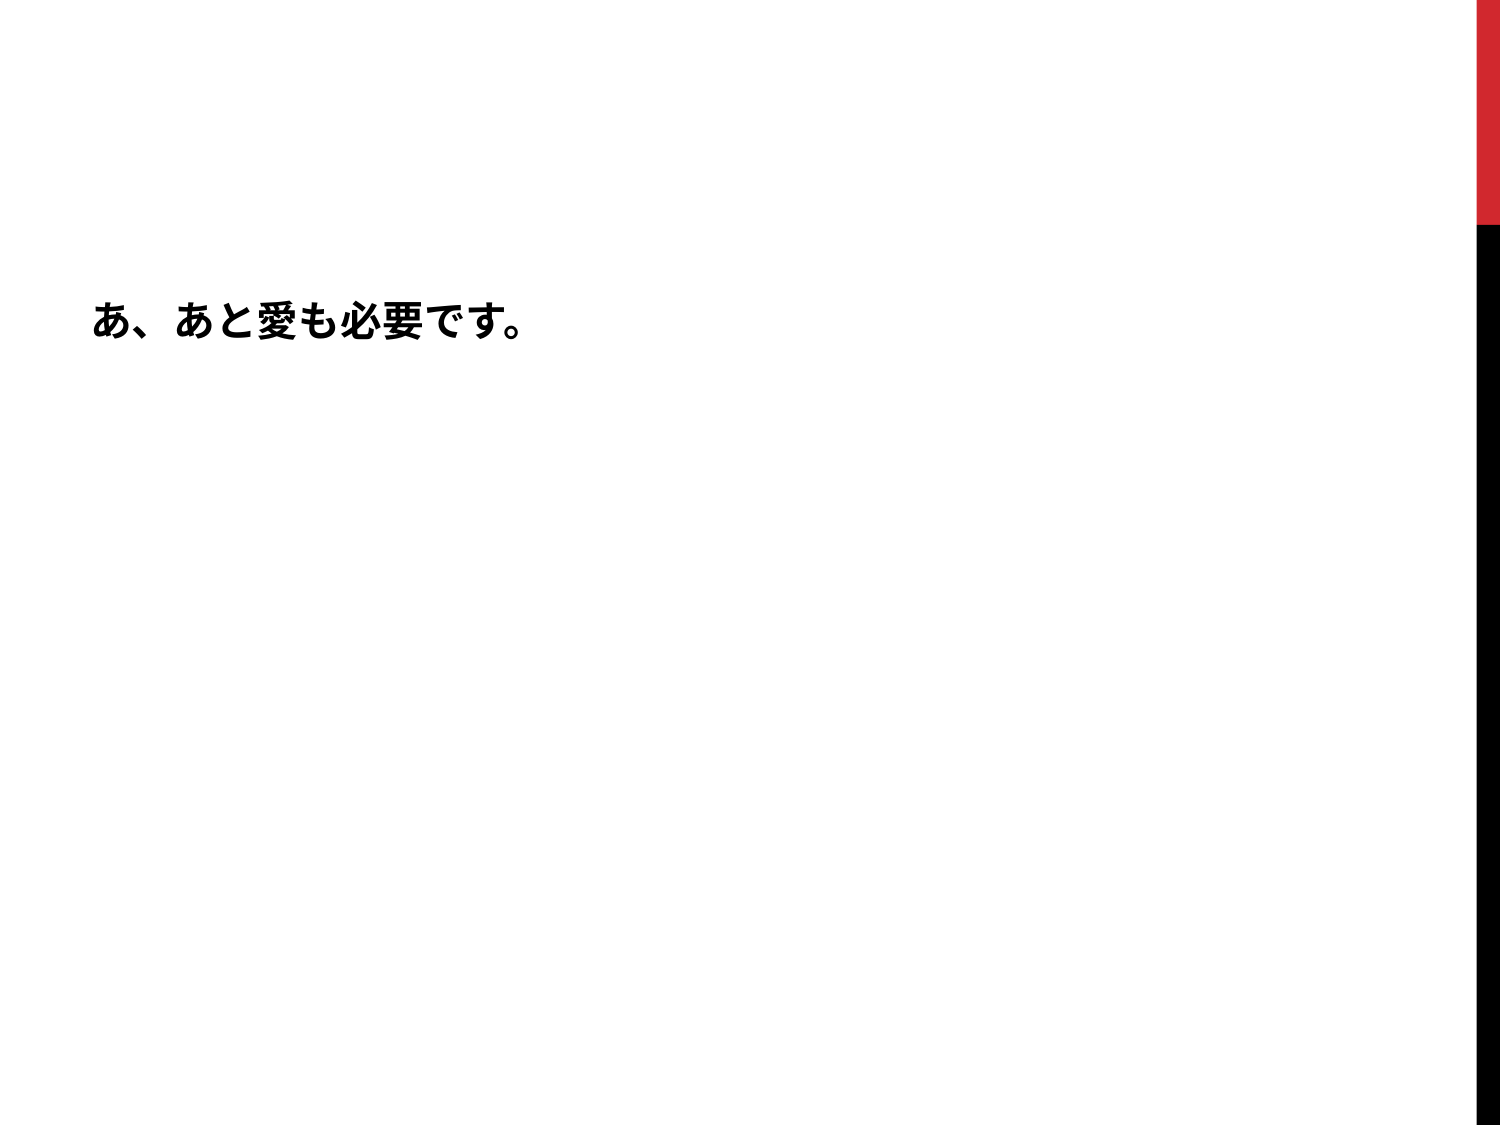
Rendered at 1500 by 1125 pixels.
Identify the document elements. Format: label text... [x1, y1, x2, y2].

list あ、あと愛も必要です。 [75, 287, 1325, 1005]
